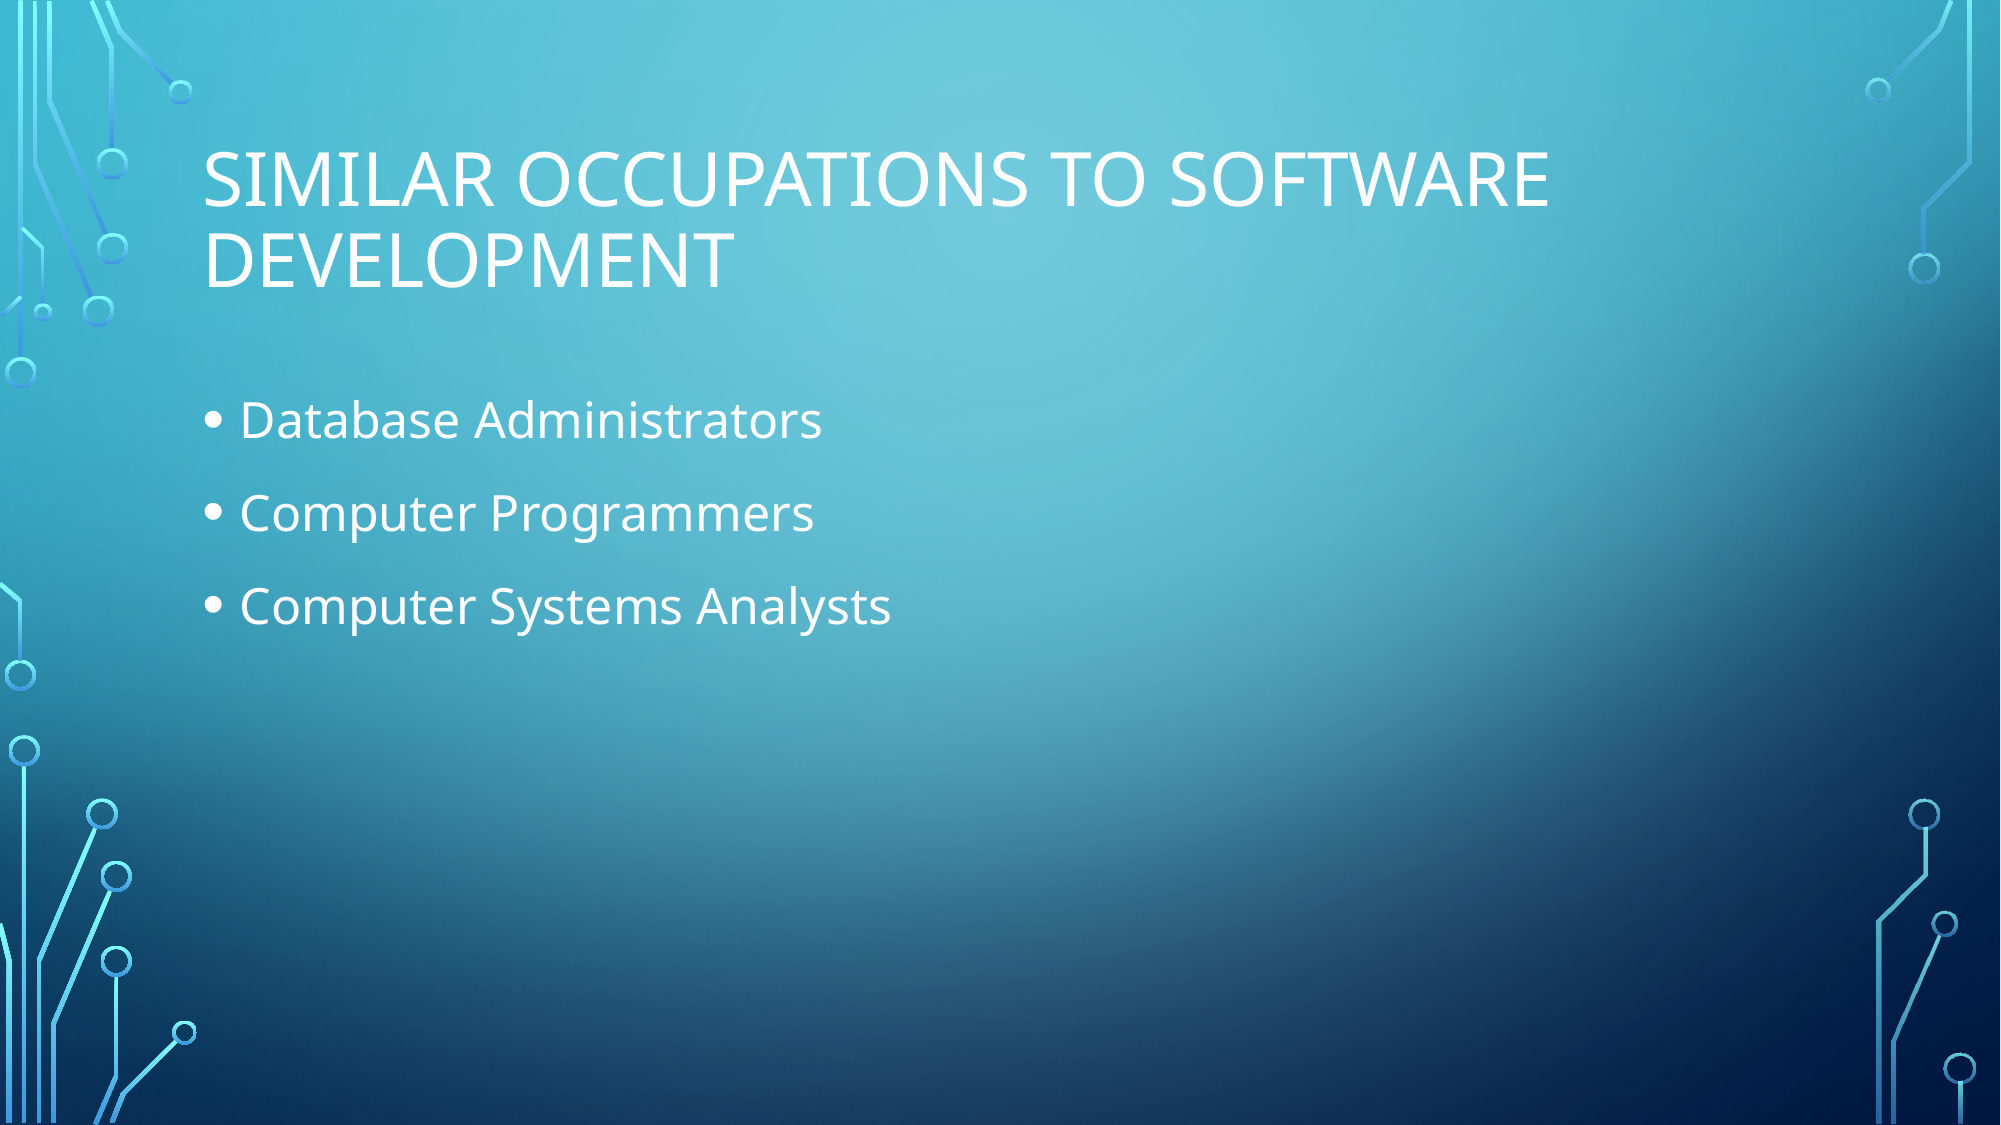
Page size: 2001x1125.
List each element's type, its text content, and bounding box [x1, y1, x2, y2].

title Similar occupations to software development [187, 101, 1813, 344]
list Database Administrators Computer Programmers Computer Systems Analysts [187, 369, 1813, 950]
